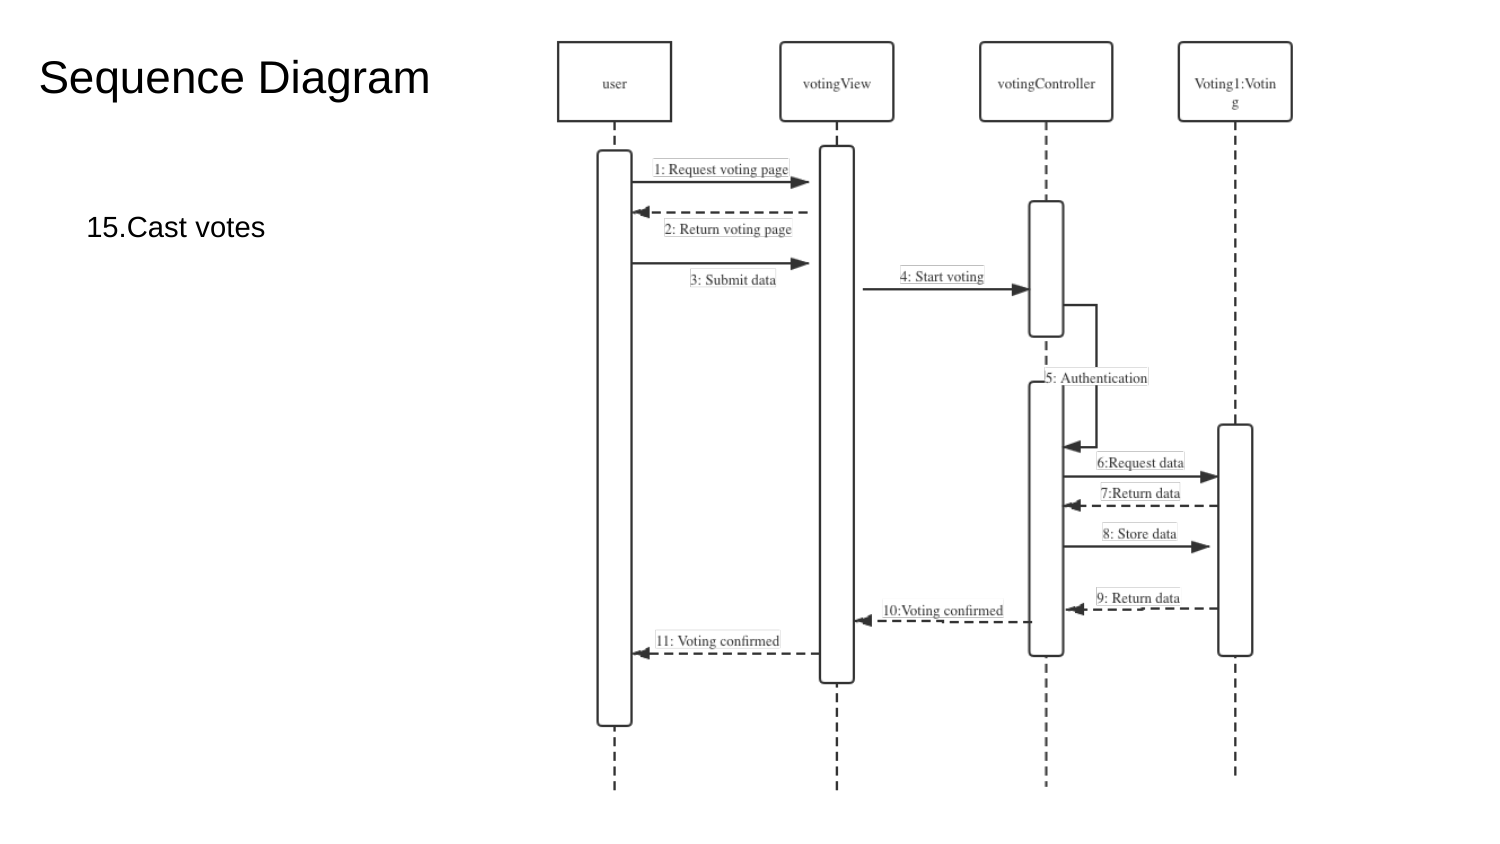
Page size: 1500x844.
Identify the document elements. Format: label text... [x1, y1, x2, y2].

text_box 15.Cast votes [71, 193, 525, 288]
picture [530, 13, 1320, 823]
text_box Sequence Diagram [23, 32, 525, 148]
